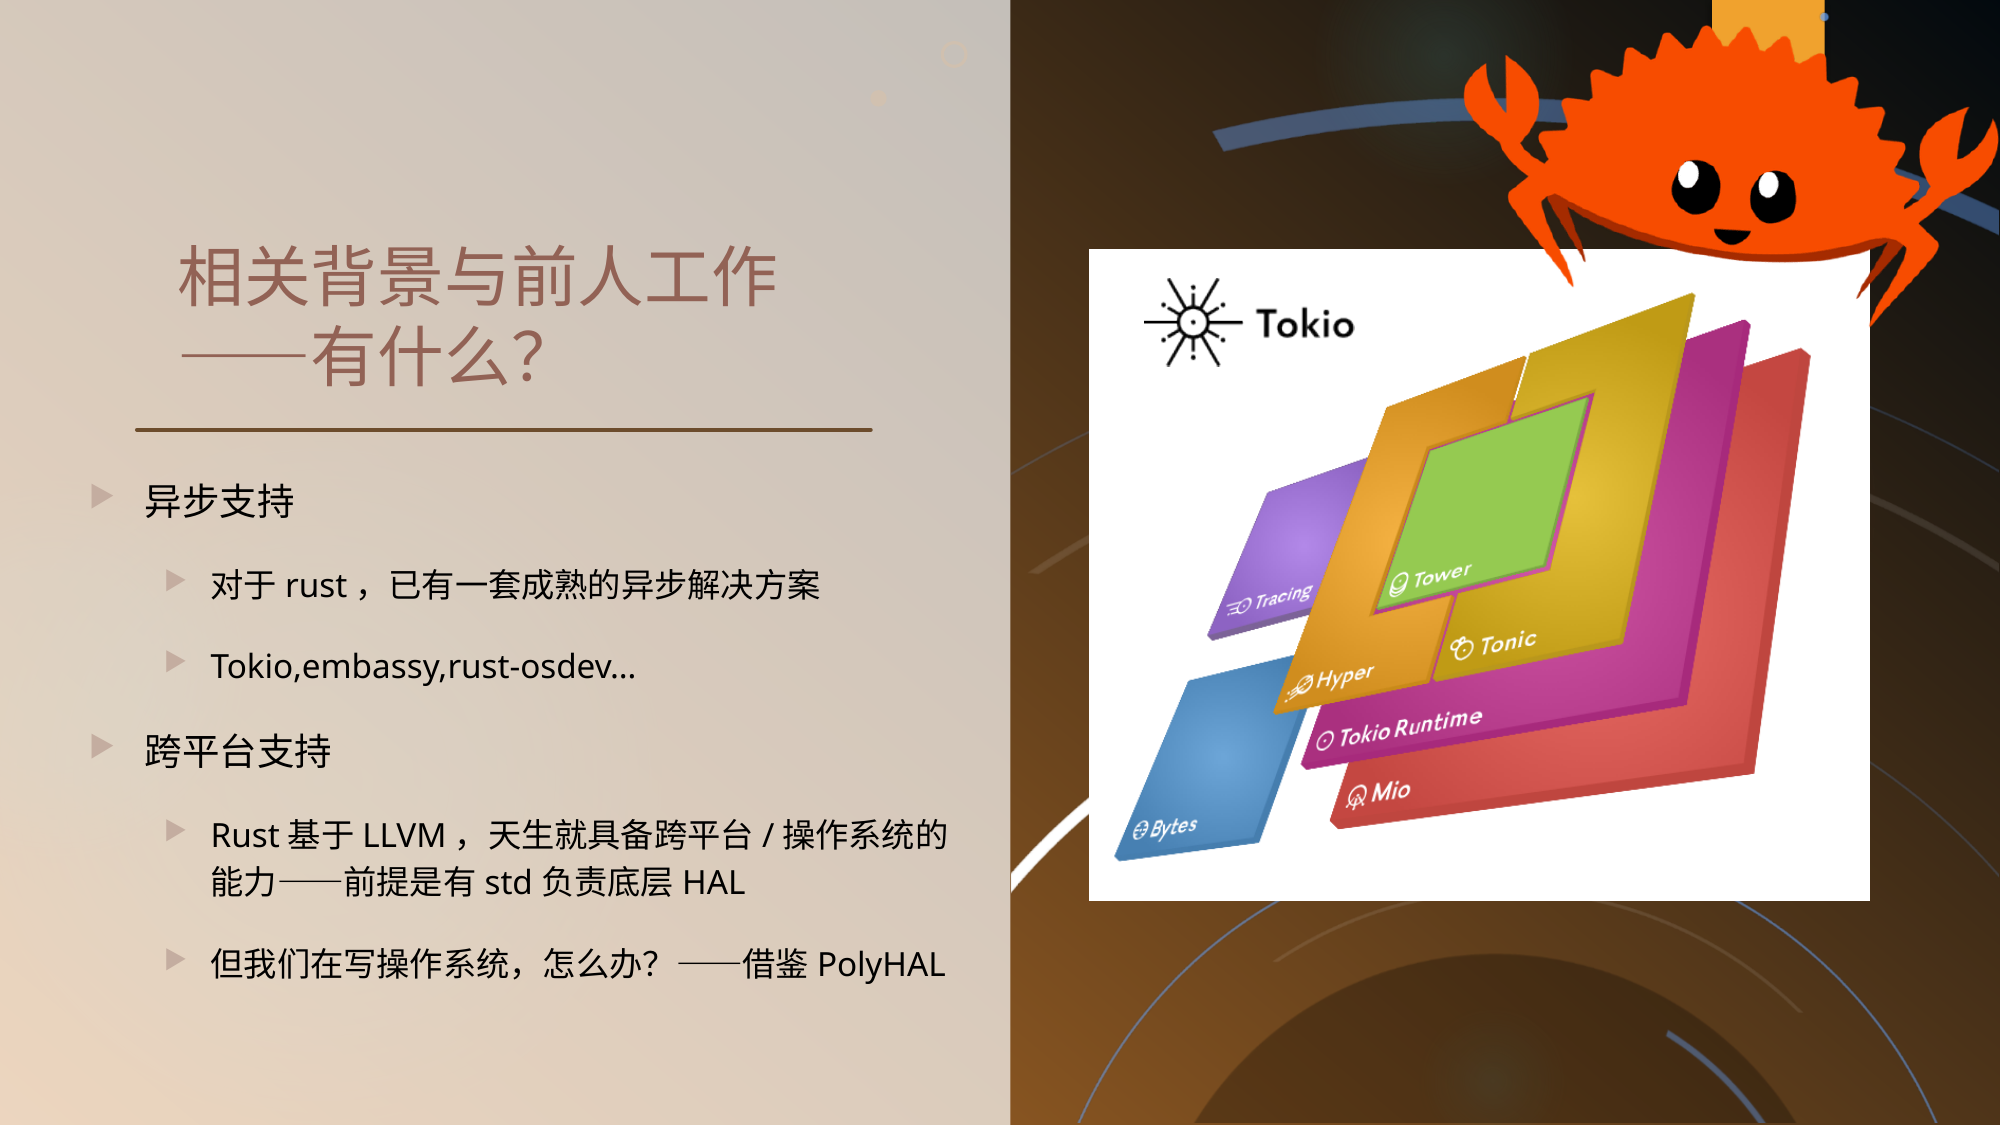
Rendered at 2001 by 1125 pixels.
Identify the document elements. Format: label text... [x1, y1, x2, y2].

list 异步支持 对于rust，已有一套成熟的异步解决方案 Tokio,embassy,rust-osdev… 跨平台支持 Rust基于LLVM，天生就具备跨平台/操作系统的能力——前提是有std负责底层HAL 但我们在写操作系统，怎么办？——借鉴PolyHAL [73, 461, 984, 1020]
picture [1011, 0, 2000, 1125]
text_box 相关背景与前人工作 ——有什么？ [162, 84, 896, 403]
